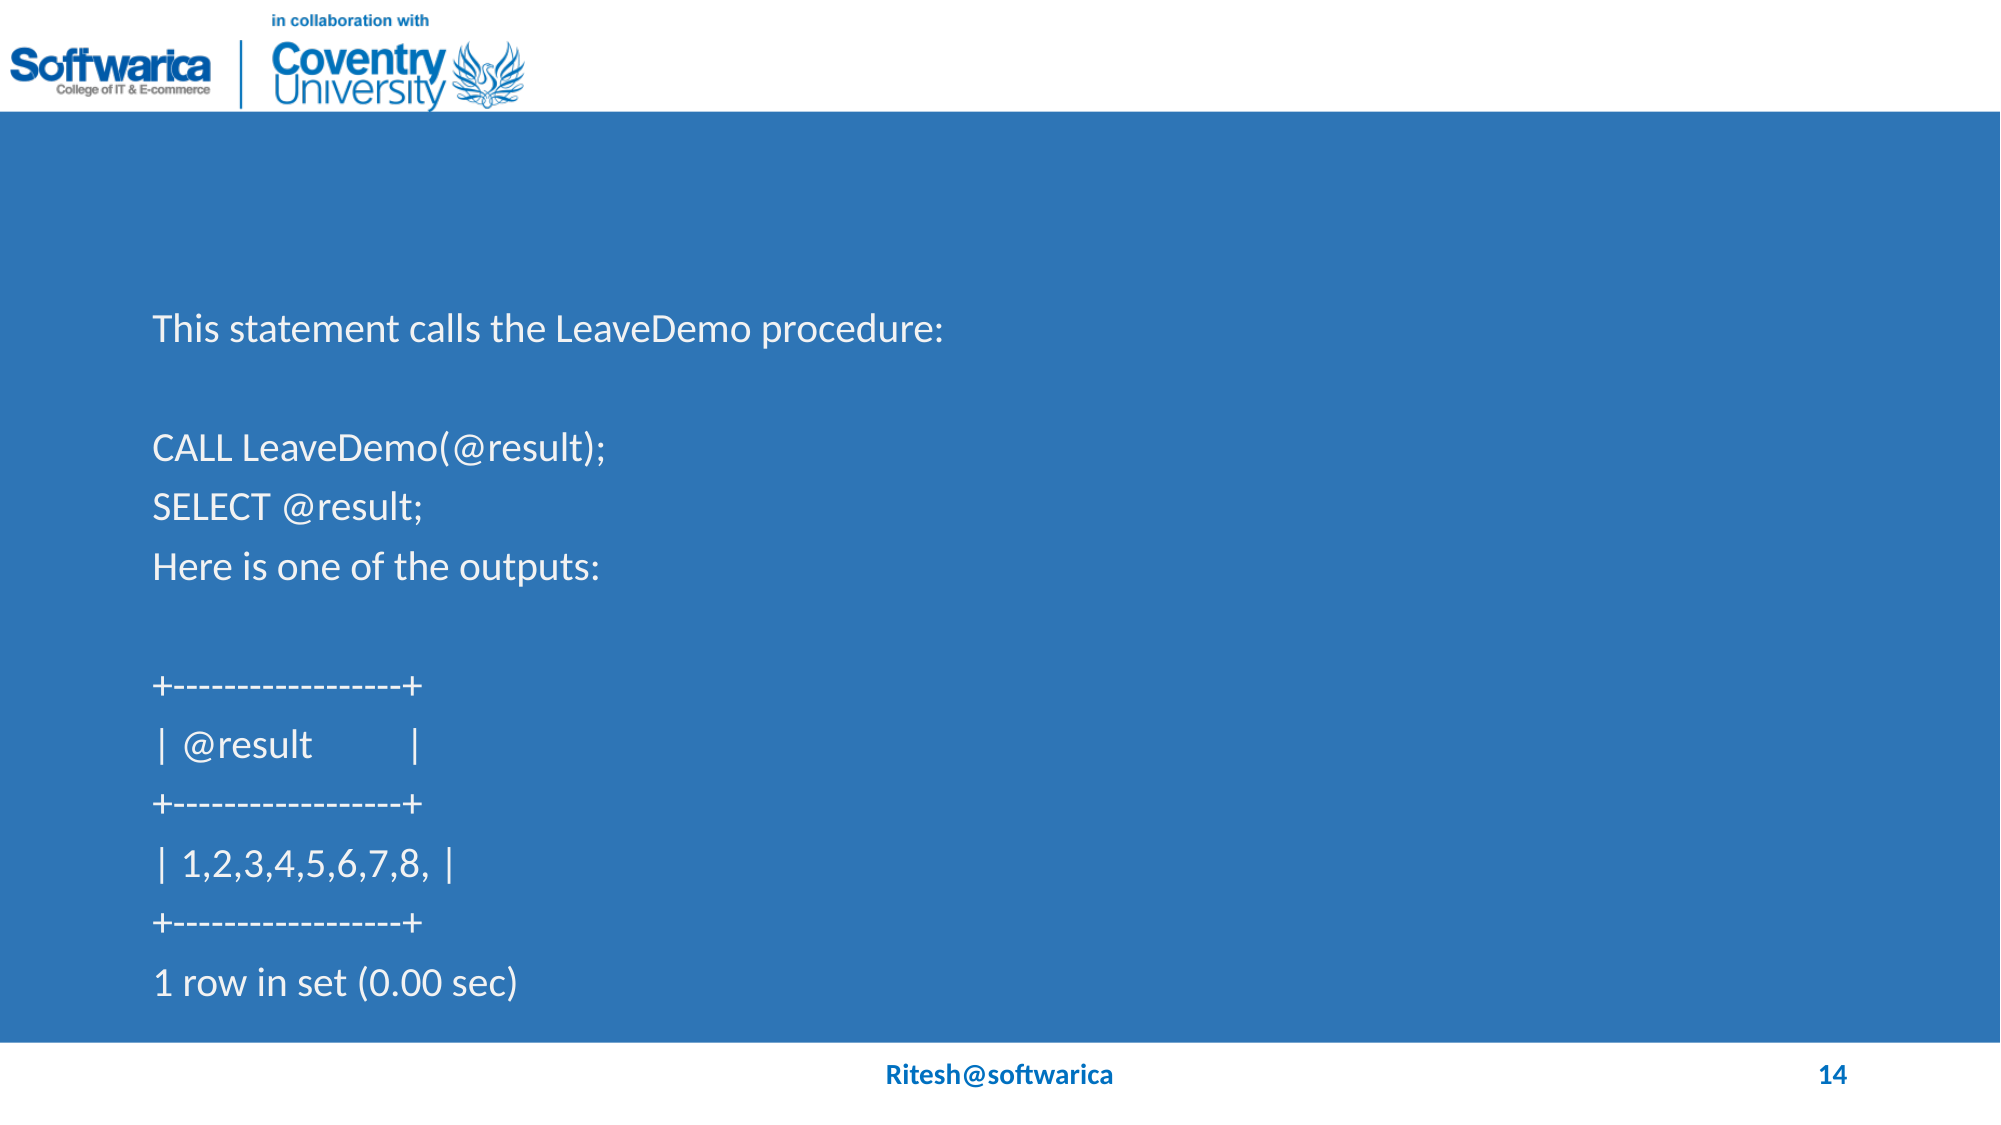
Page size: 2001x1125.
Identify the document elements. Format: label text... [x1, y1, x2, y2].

list This statement calls the LeaveDemo procedure: CALL LeaveDemo(@result); SELECT @result; Here is one of the outputs: +------------------+ | @result | +------------------+ | 1,2,3,4,5,6,7,8, | +------------------+ 1 row in set (0.00 sec) [137, 299, 1863, 1014]
slide_number 14 [1412, 1042, 1863, 1103]
picture [10, 14, 525, 112]
footer Ritesh@softwarica [662, 1042, 1338, 1103]
